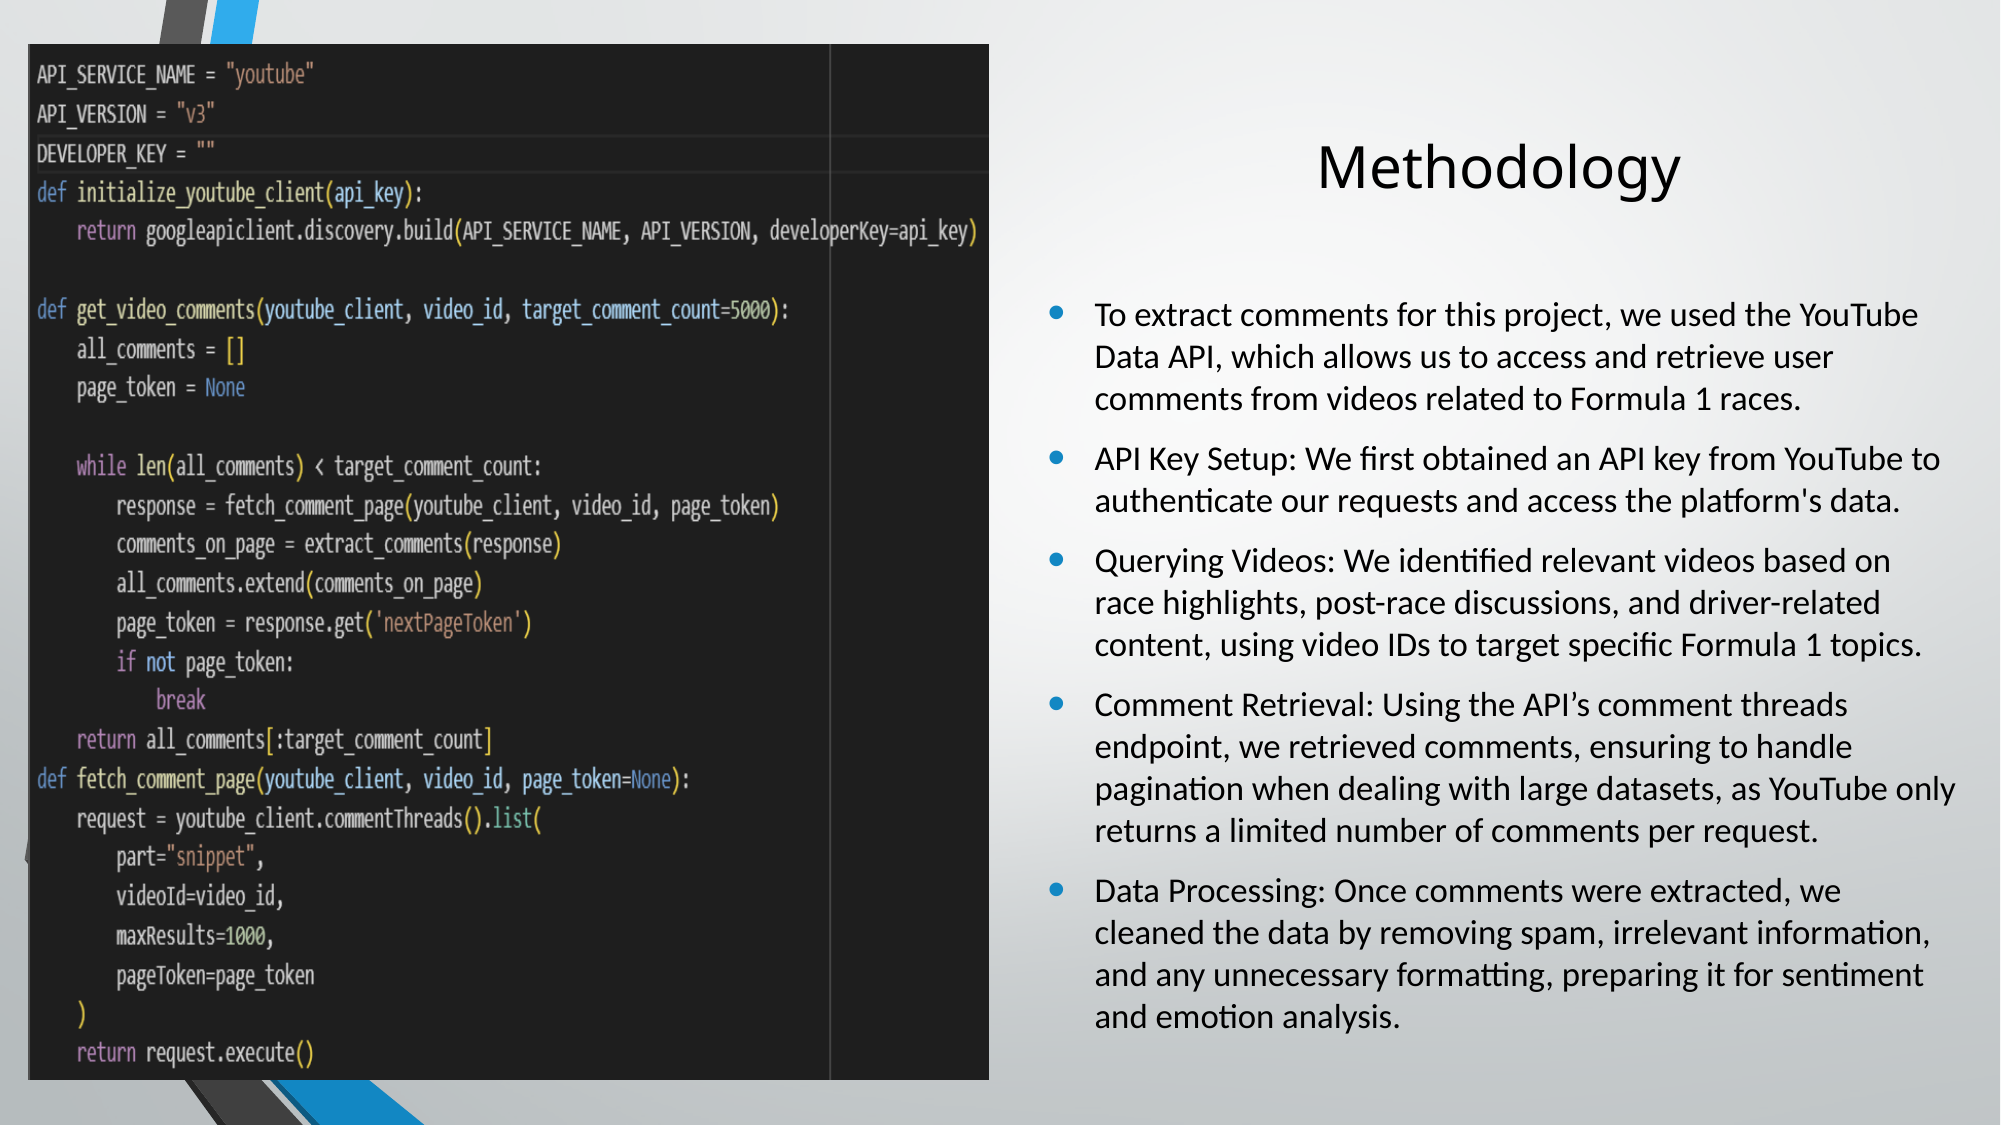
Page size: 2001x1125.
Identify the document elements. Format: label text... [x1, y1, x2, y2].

picture [27, 44, 989, 1081]
title Methodology [1126, 48, 1872, 208]
list To extract comments for this project, we used the YouTube Data API, which allows us to access and retrieve user comments from videos related to Formula 1 races. API Key Setup: We first obtained an API key from YouTube to authenticate our requests and access the platform's data. Querying Videos: We identified relevant videos based on race highlights, post-race discussions, and driver-related content, using video IDs to target specific Formula 1 topics. Comment Retrieval: Using the API’s comment threads endpoint, we retrieved comments, ensuring to handle pagination when dealing with large datasets, as YouTube only returns a limited number of comments per request. Data Processing: Once comments were extracted, we cleaned the data by removing spam, irrelevant information, and any unnecessary formatting, preparing it for sentiment and emotion analysis. [1026, 284, 1972, 1077]
